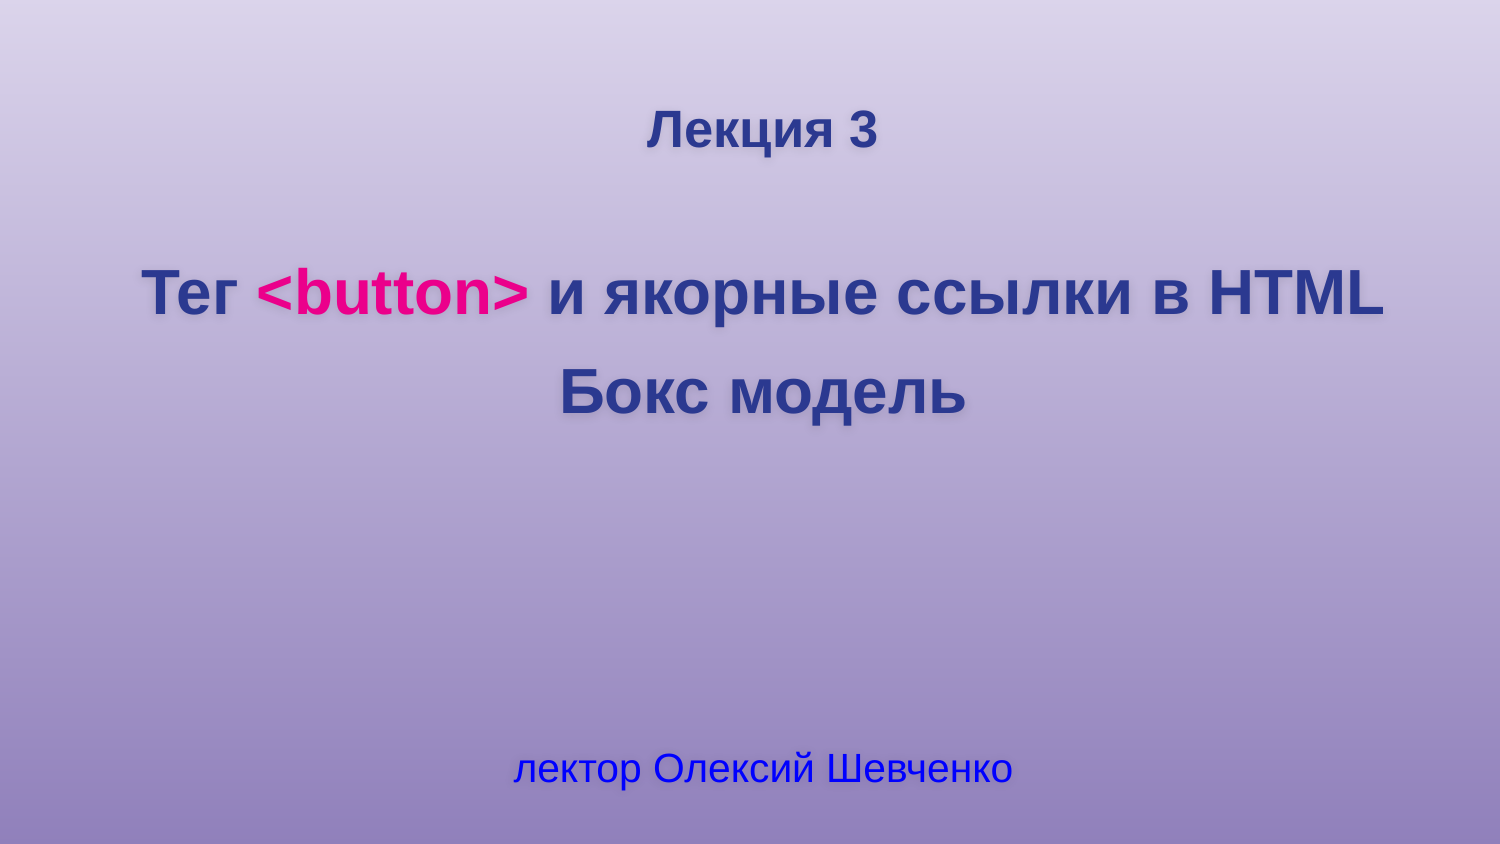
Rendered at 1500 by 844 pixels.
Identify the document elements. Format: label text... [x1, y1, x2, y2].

subtitle Лекция 3 Тег <button> и якорные ссылки в HTML Бокс модель лектор Олексий Шевченко [58, 84, 1469, 815]
